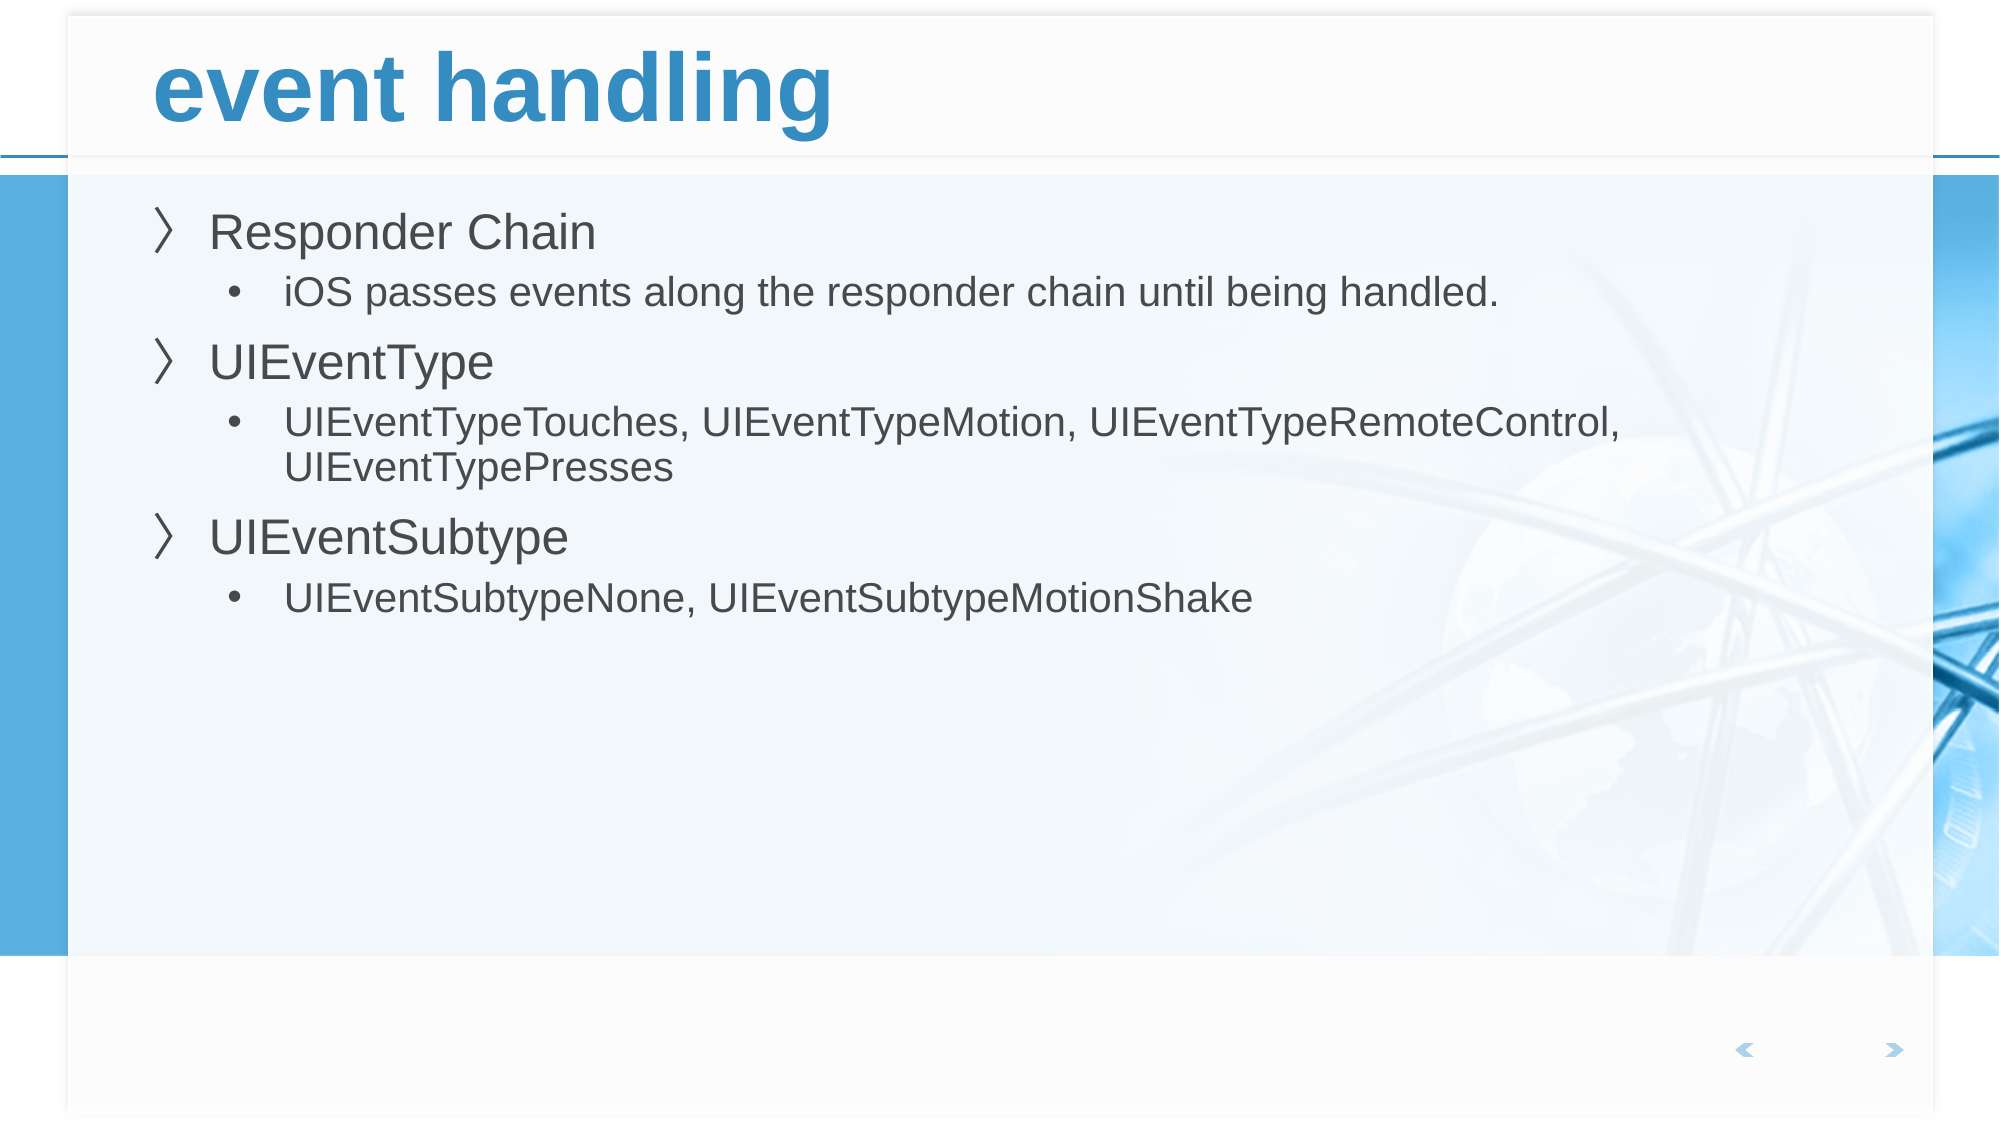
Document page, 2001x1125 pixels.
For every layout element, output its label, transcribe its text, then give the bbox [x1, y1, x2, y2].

title event handling [137, 29, 1863, 150]
picture [0, 0, 2001, 1125]
list Responder Chain iOS passes events along the responder chain until being handled. UIEventType UIEventTypeTouches, UIEventTypeMotion, UIEventTypeRemoteControl, UIEventTypePresses UIEventSubtype UIEventSubtypeNone, UIEventSubtypeMotionShake [137, 198, 1863, 946]
